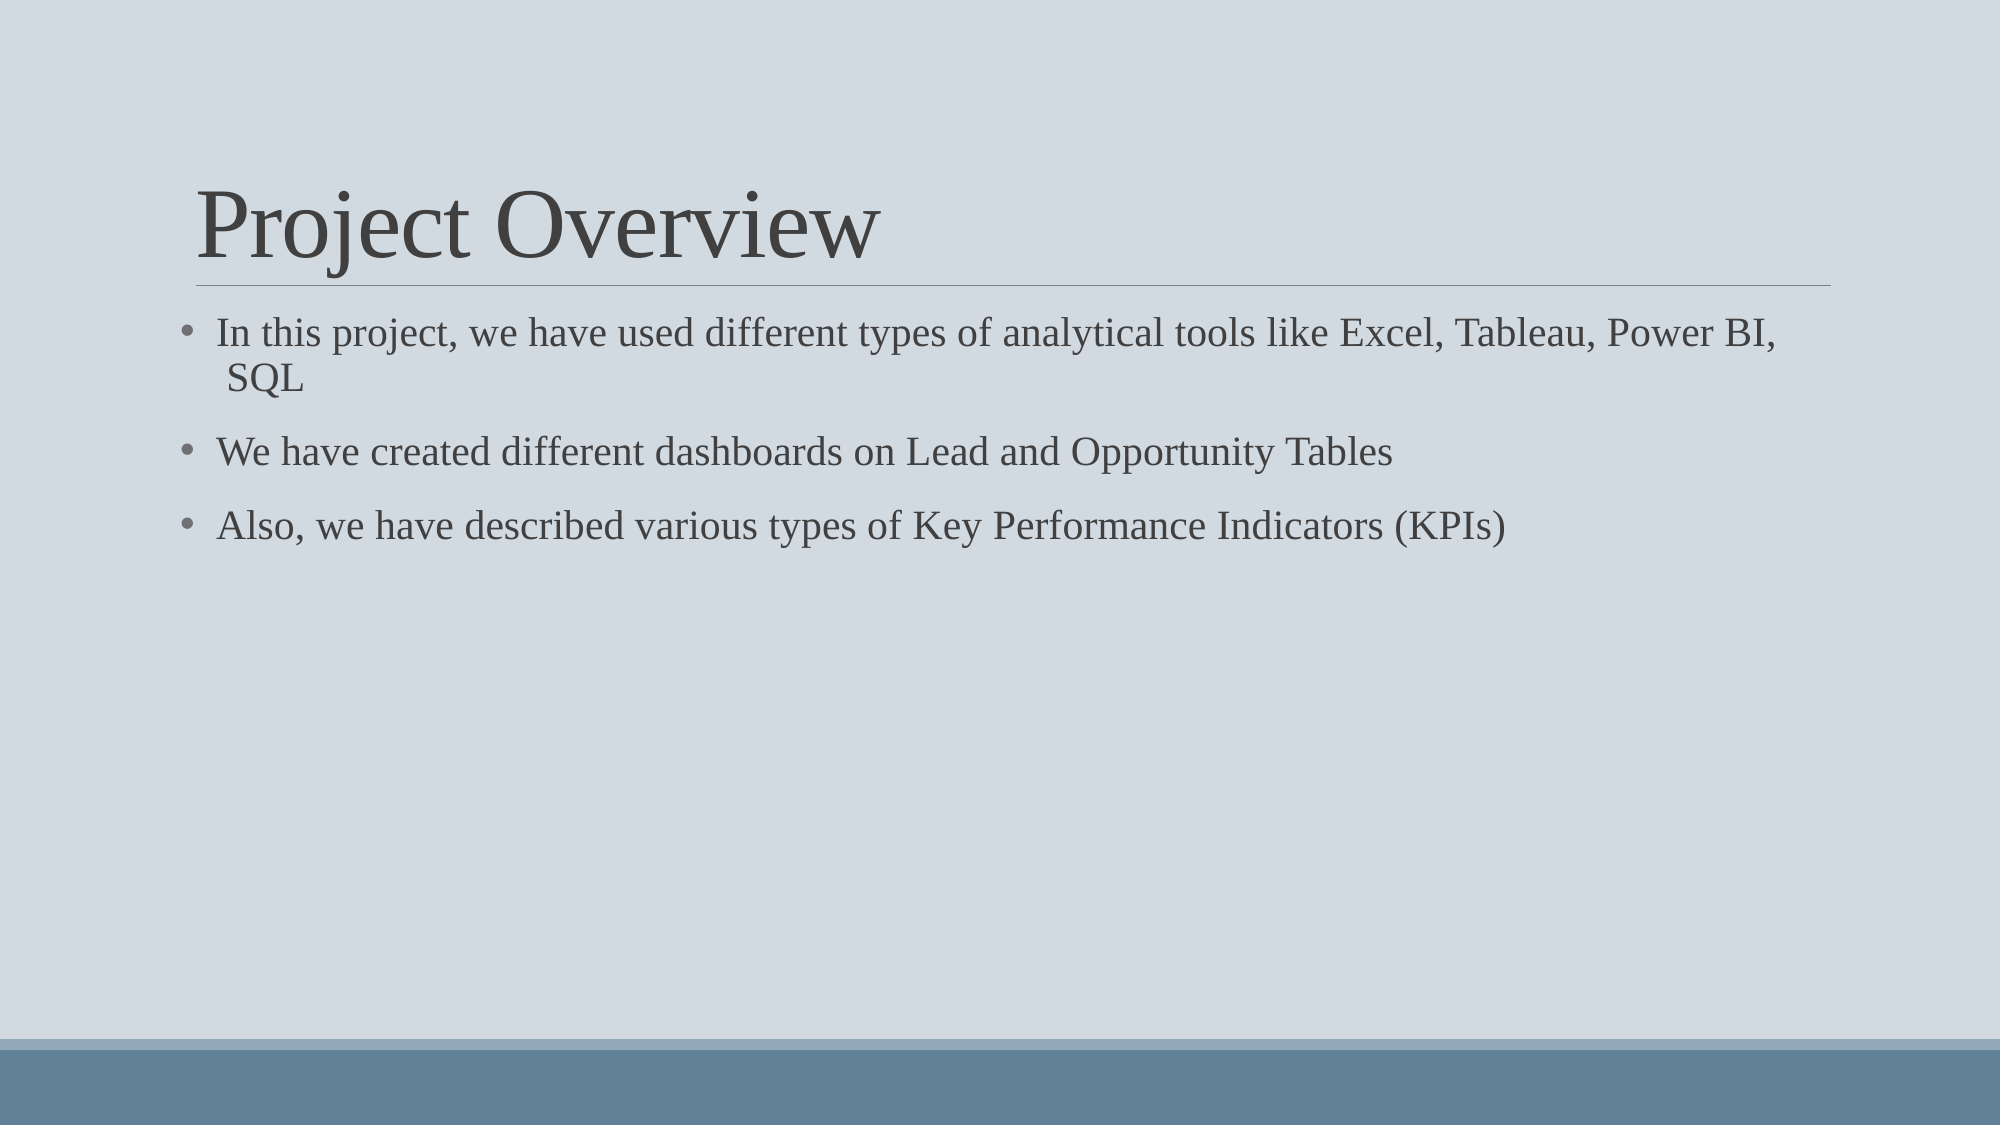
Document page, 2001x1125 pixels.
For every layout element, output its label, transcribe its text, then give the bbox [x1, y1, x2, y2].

title Project Overview [180, 47, 1830, 285]
list In this project, we have used different types of analytical tools like Excel, Tableau, Power BI, SQL We have created different dashboards on Lead and Opportunity Tables Also, we have described various types of Key Performance Indicators (KPIs) [180, 302, 1830, 963]
